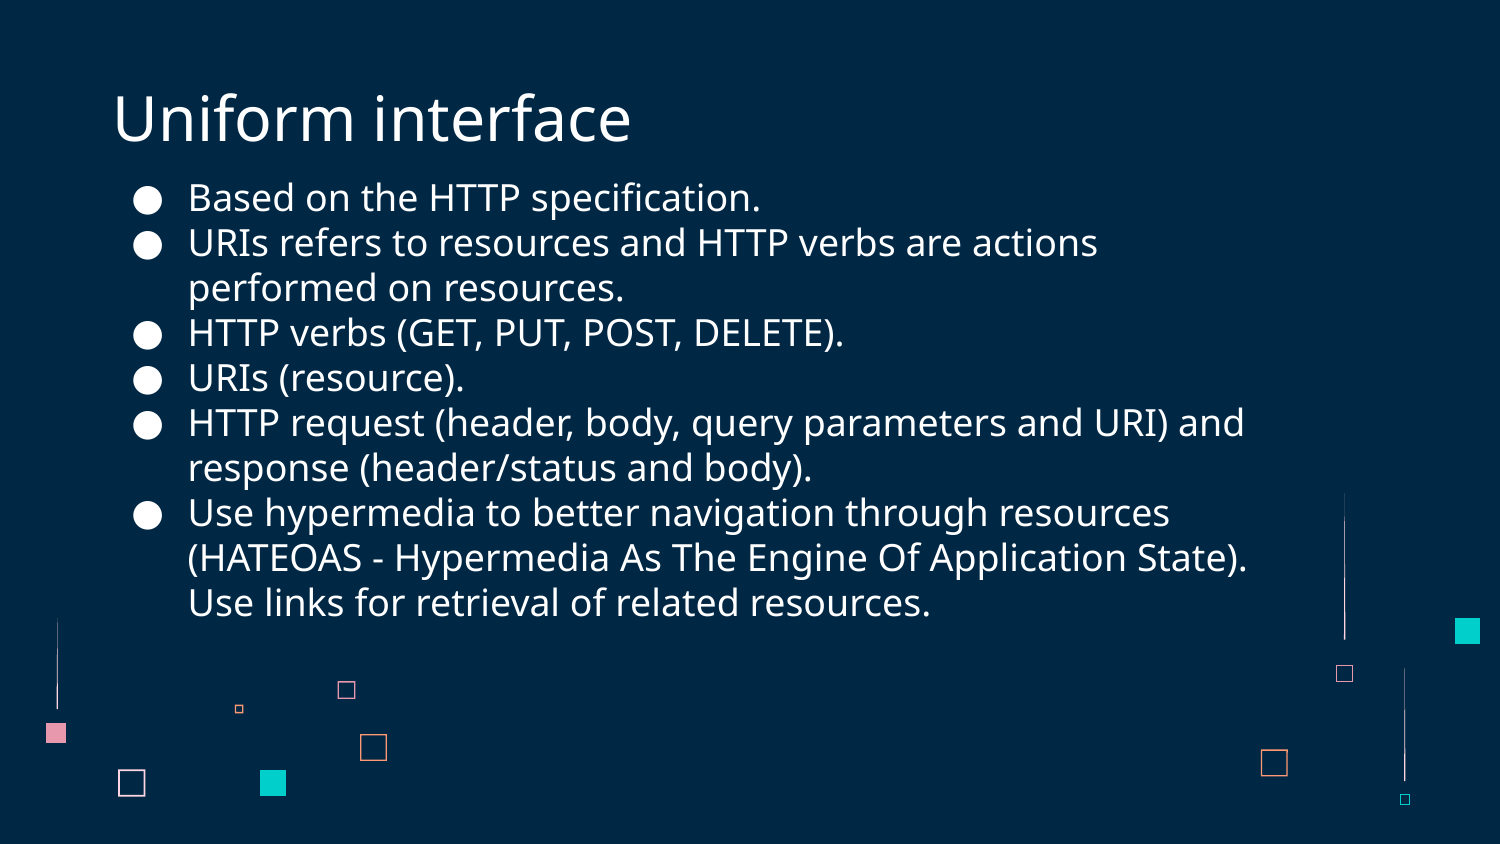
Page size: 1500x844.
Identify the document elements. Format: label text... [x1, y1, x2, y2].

title Uniform interface [101, 67, 770, 163]
list Based on the HTTP specification. URIs refers to resources and HTTP verbs are actions performed on resources. HTTP verbs (GET, PUT, POST, DELETE). URIs (resource). HTTP request (header, body, query parameters and URI) and response (header/status and body). Use hypermedia to better navigation through resources (HATEOAS - Hypermedia As The Engine Of Application State). Use links for retrieval of related resources. [101, 162, 1310, 709]
